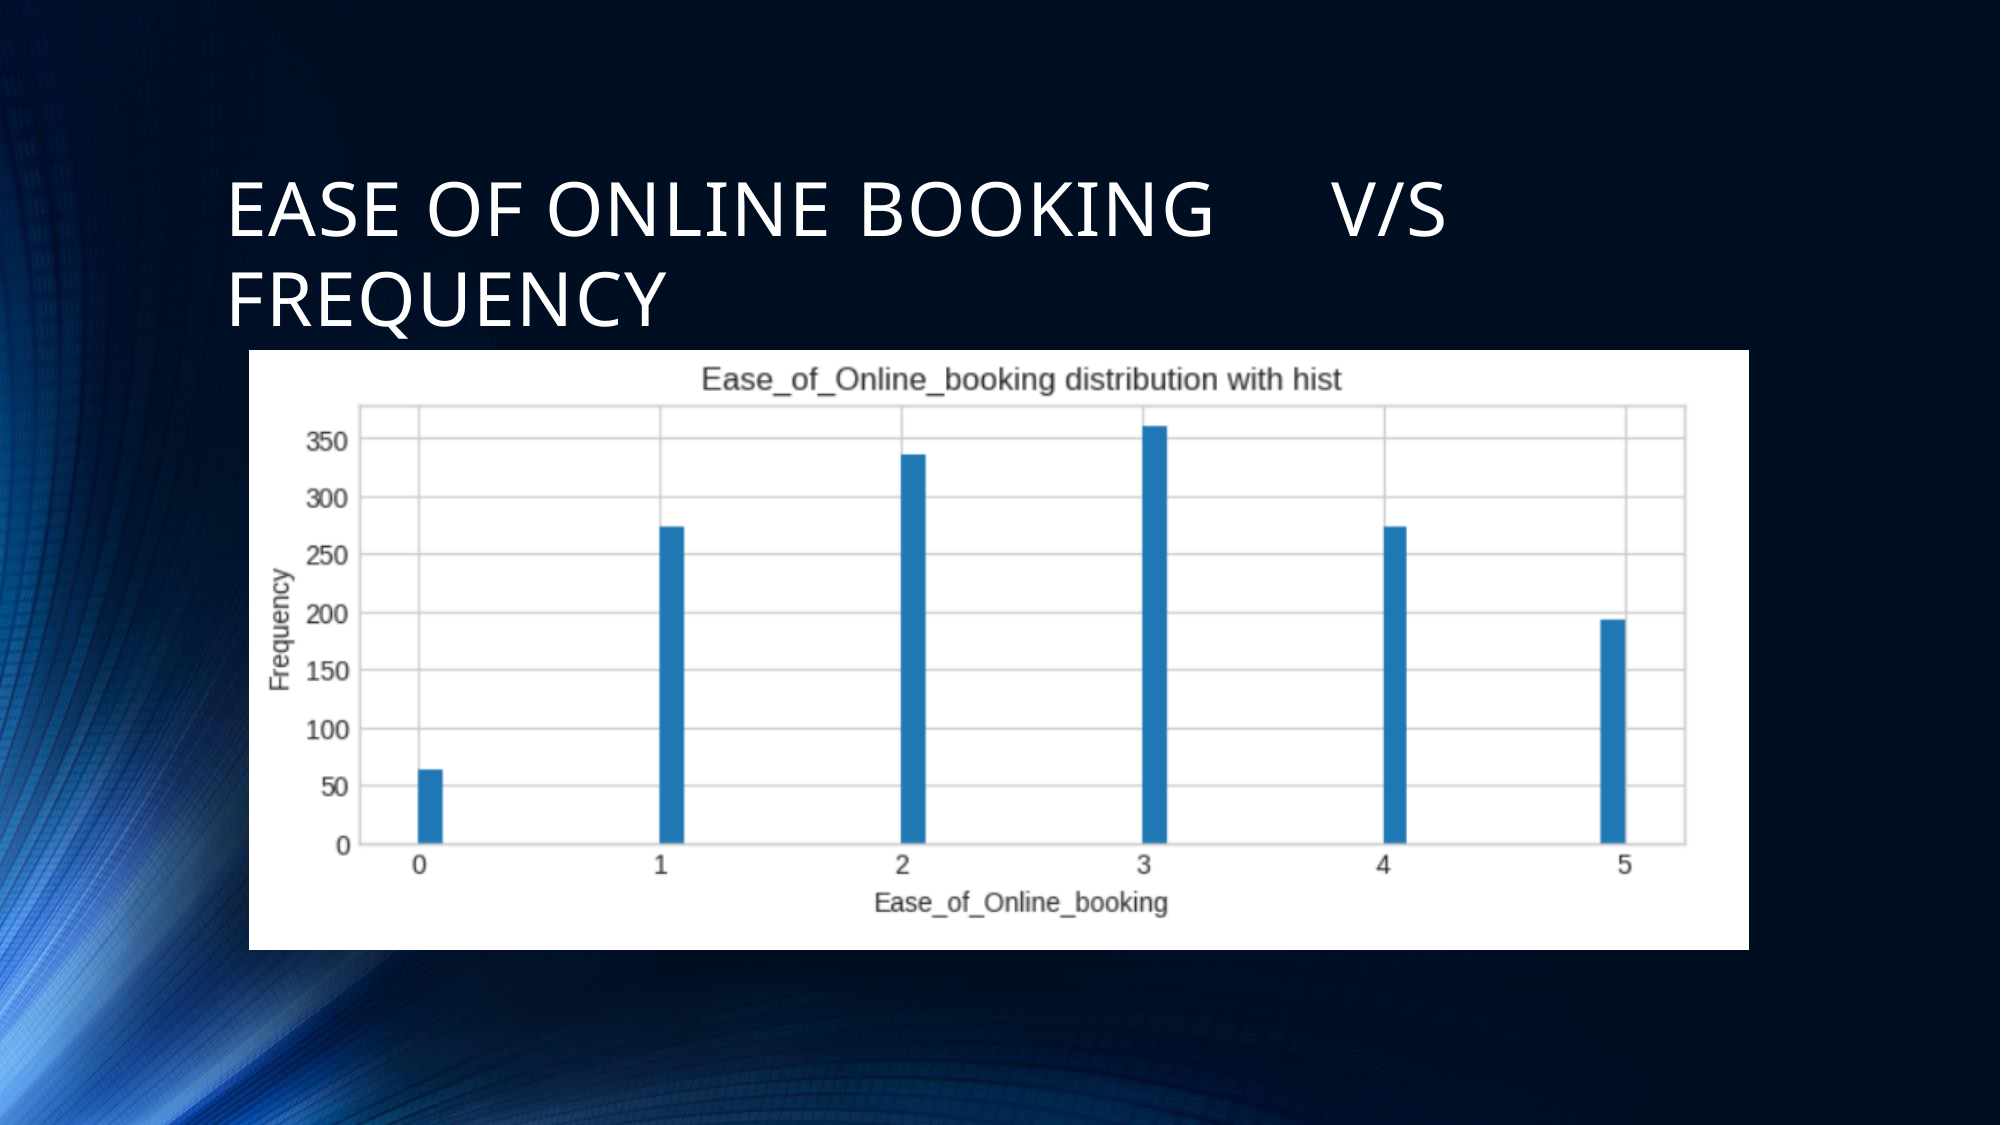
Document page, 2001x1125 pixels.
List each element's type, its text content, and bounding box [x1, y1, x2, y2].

picture [0, 0, 2000, 1125]
title EASE OF ONLINE BOOKING V/S FREQUENCY [223, 159, 1759, 350]
